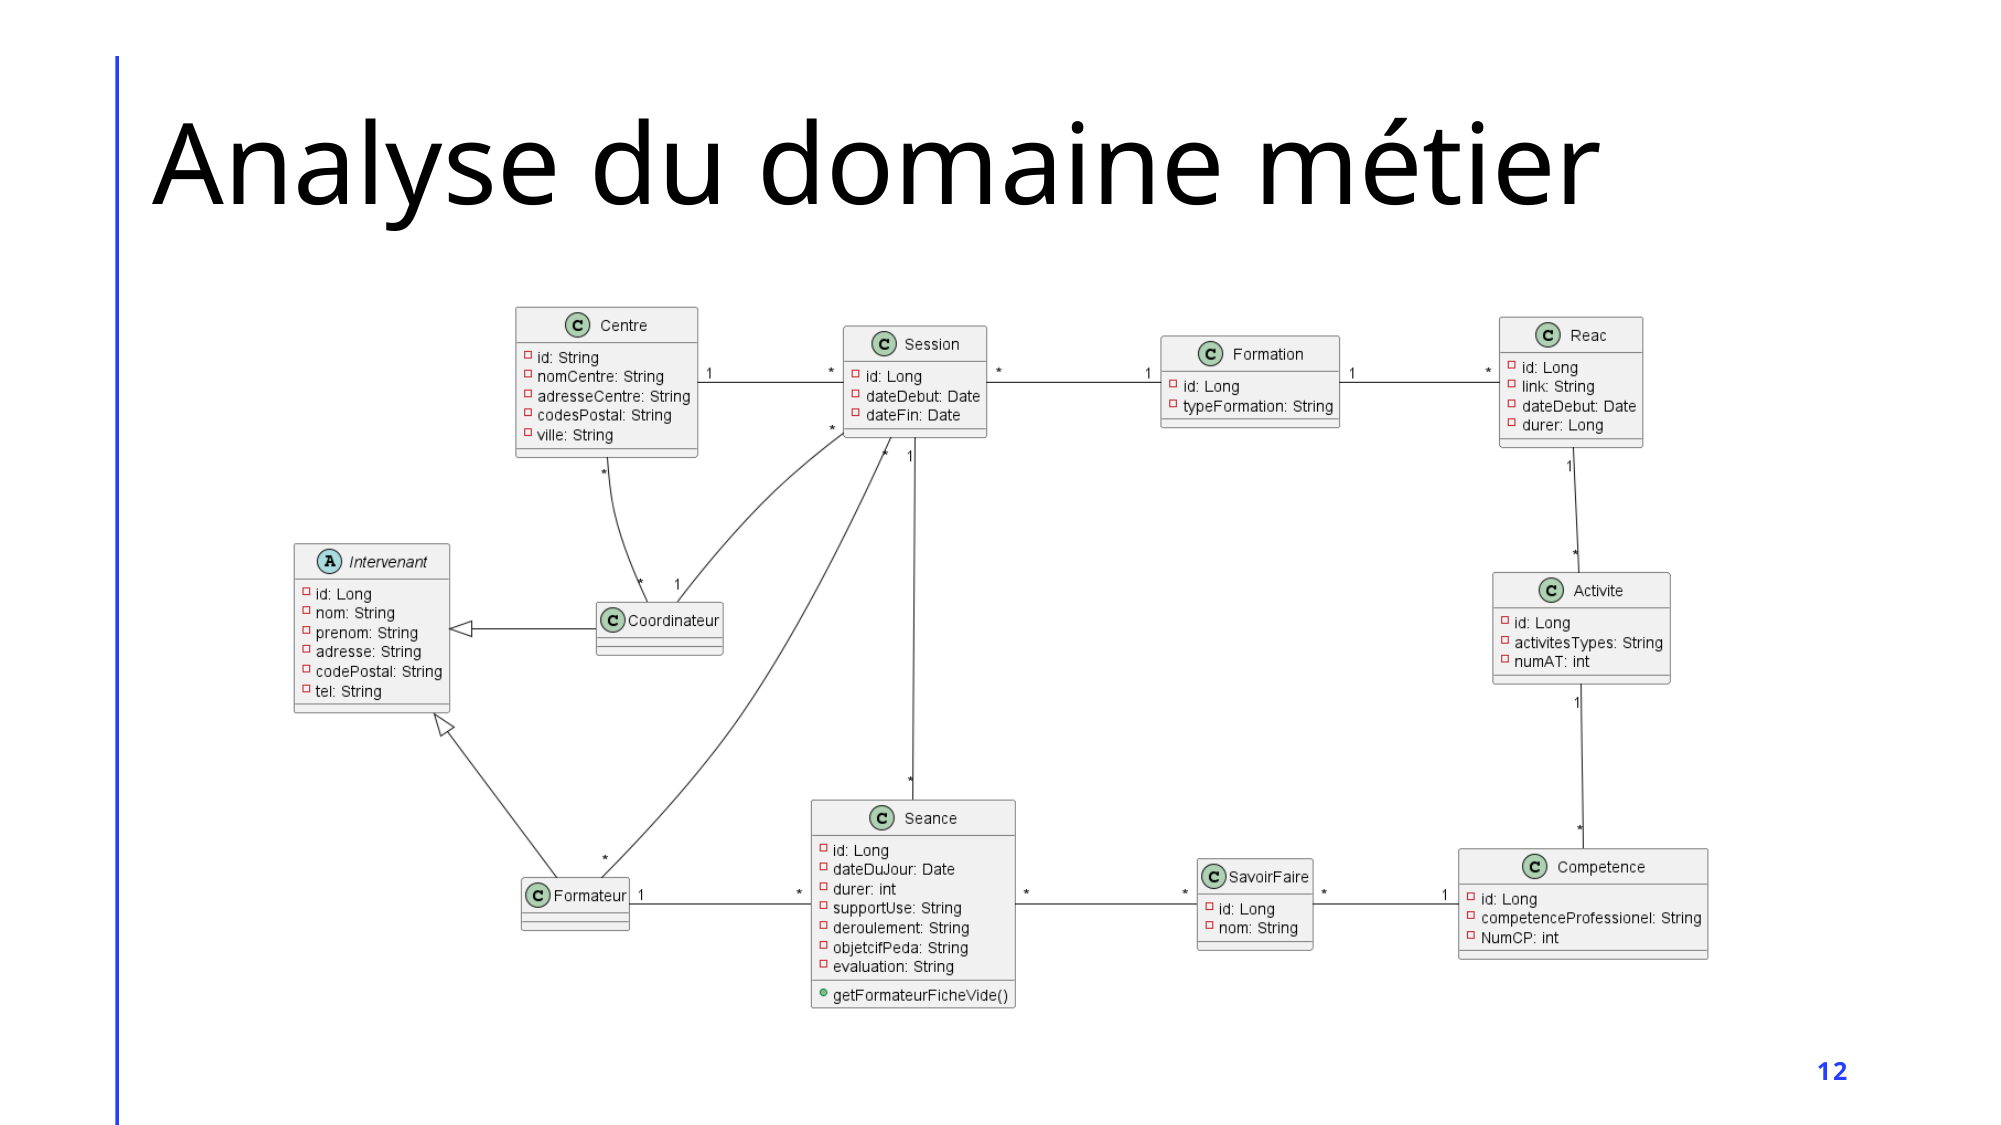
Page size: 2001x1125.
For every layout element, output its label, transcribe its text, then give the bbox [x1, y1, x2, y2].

picture [286, 299, 1714, 1014]
title Analyse du domaine métier [137, 59, 1863, 278]
slide_number 12 [1412, 1042, 1863, 1103]
